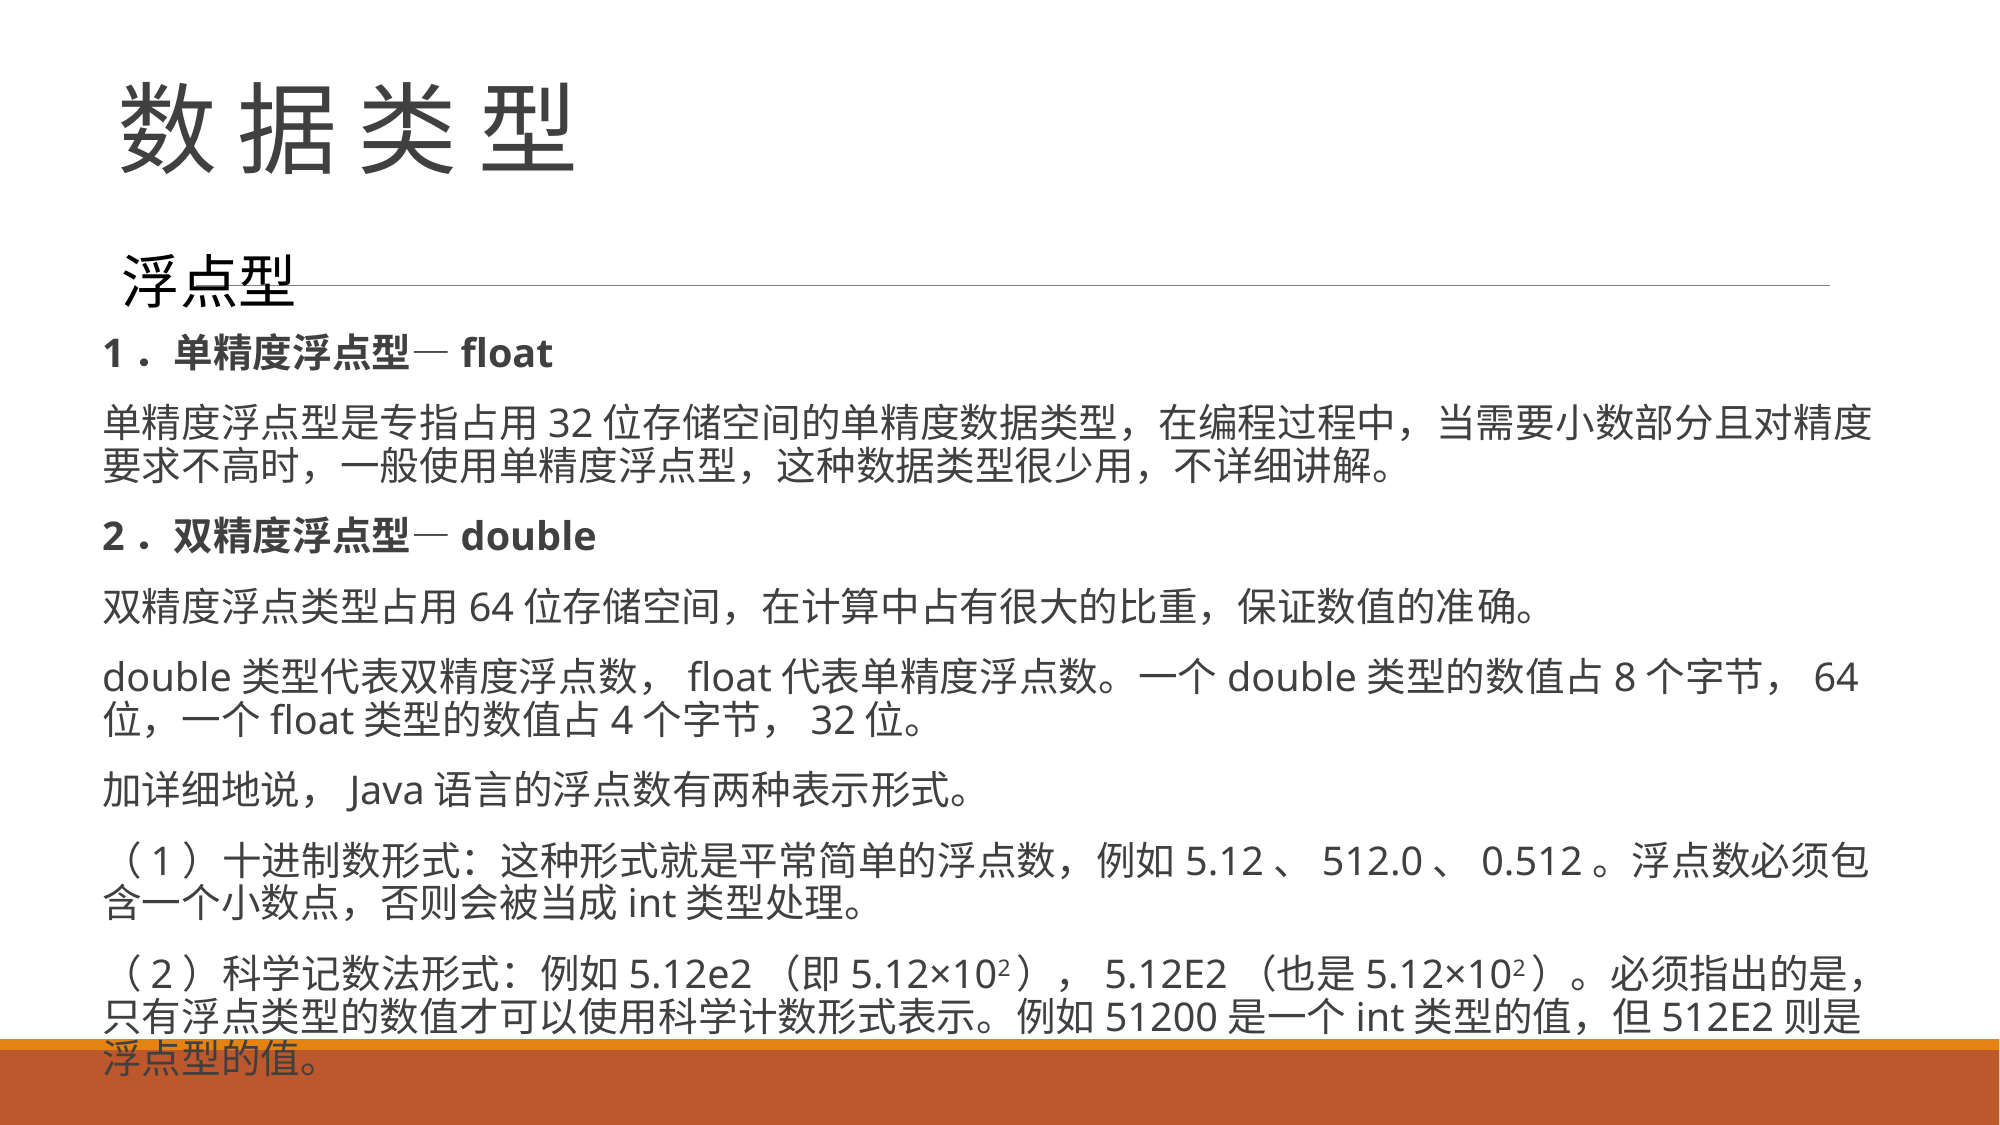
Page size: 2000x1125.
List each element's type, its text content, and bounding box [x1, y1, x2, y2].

title 数 据 类 型 [101, 30, 1850, 195]
list 1．单精度浮点型—float 单精度浮点型是专指占用32位存储空间的单精度数据类型，在编程过程中，当需要小数部分且对精度要求不高时，一般使用单精度浮点型，这种数据类型很少用，不详细讲解。 2．双精度浮点型—double 双精度浮点类型占用64位存储空间，在计算中占有很大的比重，保证数值的准确。 double类型代表双精度浮点数，float代表单精度浮点数。一个double类型的数值占8个字节，64位，一个float类型的数值占4个字节，32位。 加详细地说，Java语言的浮点数有两种表示形式。 （1）十进制数形式：这种形式就是平常简单的浮点数，例如5.12、512.0、0.512。浮点数必须包含一个小数点，否则会被当成int类型处理。 （2）科学记数法形式：例如5.12e2（即5.12×102），5.12E2（也是5.12×102）。必须指出的是，只有浮点类型的数值才可以使用科学计数形式表示。例如51200是一个int类型的值，但512E2则是浮点型的值。 [101, 325, 1886, 1094]
text_box 浮点型 [101, 219, 1851, 326]
